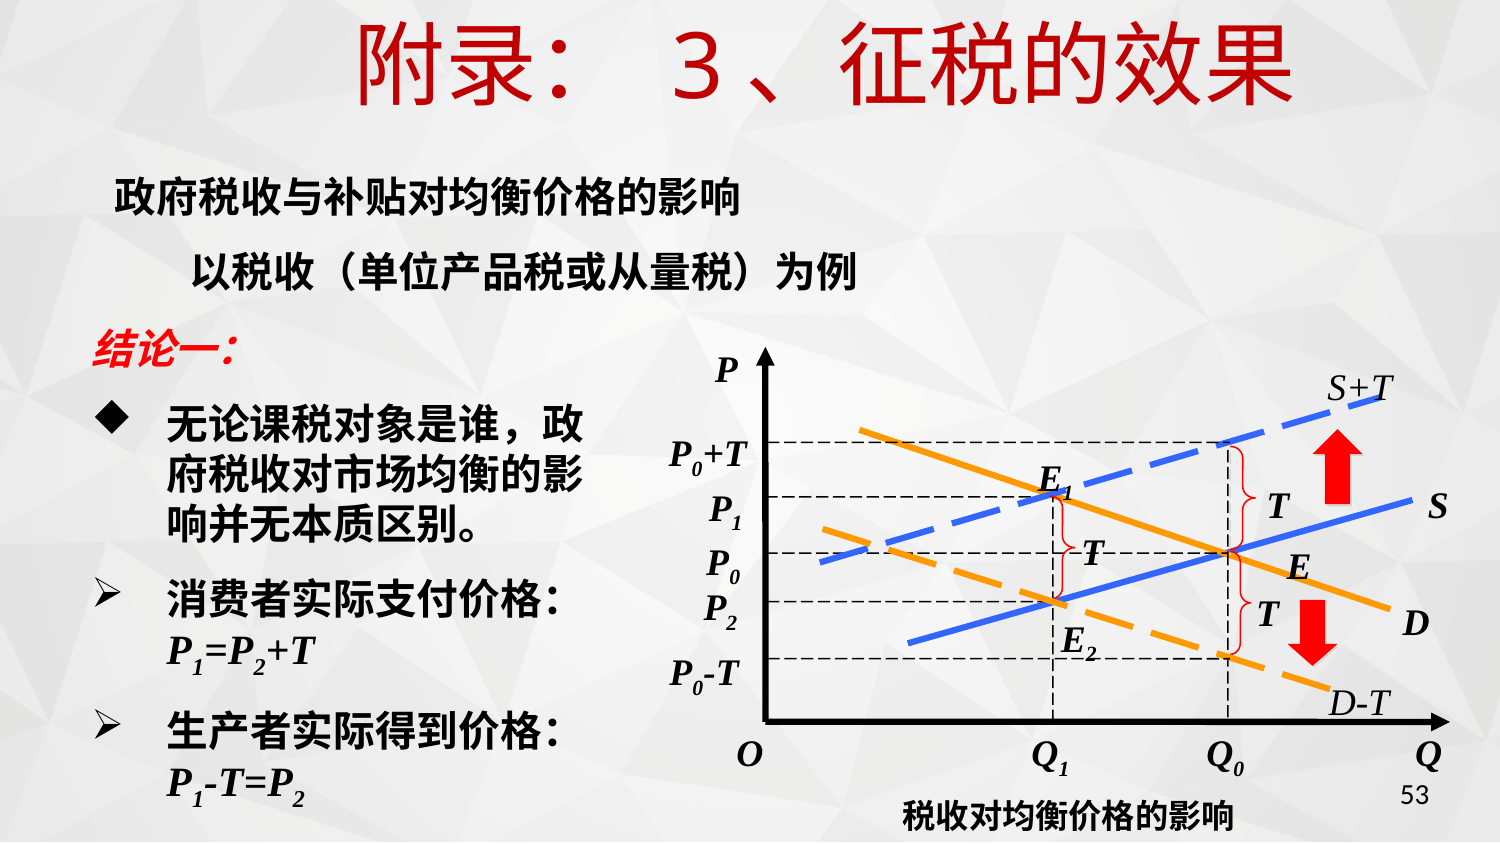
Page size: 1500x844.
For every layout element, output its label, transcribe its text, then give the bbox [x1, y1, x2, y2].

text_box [652, 355, 1413, 783]
slide_number [1306, 791, 1451, 827]
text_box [690, 337, 1465, 783]
title 附录： 3、征税的效果 [149, 0, 1500, 122]
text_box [654, 528, 1406, 732]
text_box 税收对均衡价格的影响 [832, 792, 1306, 843]
text_box 政府税收与补贴对均衡价格的影响 以税收（单位产品税或从量税）为例 [100, 138, 1438, 298]
picture [0, 0, 1500, 842]
text_box 结论一： 无论课税对象是谁，政府税收对市场均衡的影响并无本质区别。 消费者实际支付价格：P1=P2+T 生产者实际得到价格： P1-T=P2 [76, 315, 632, 821]
